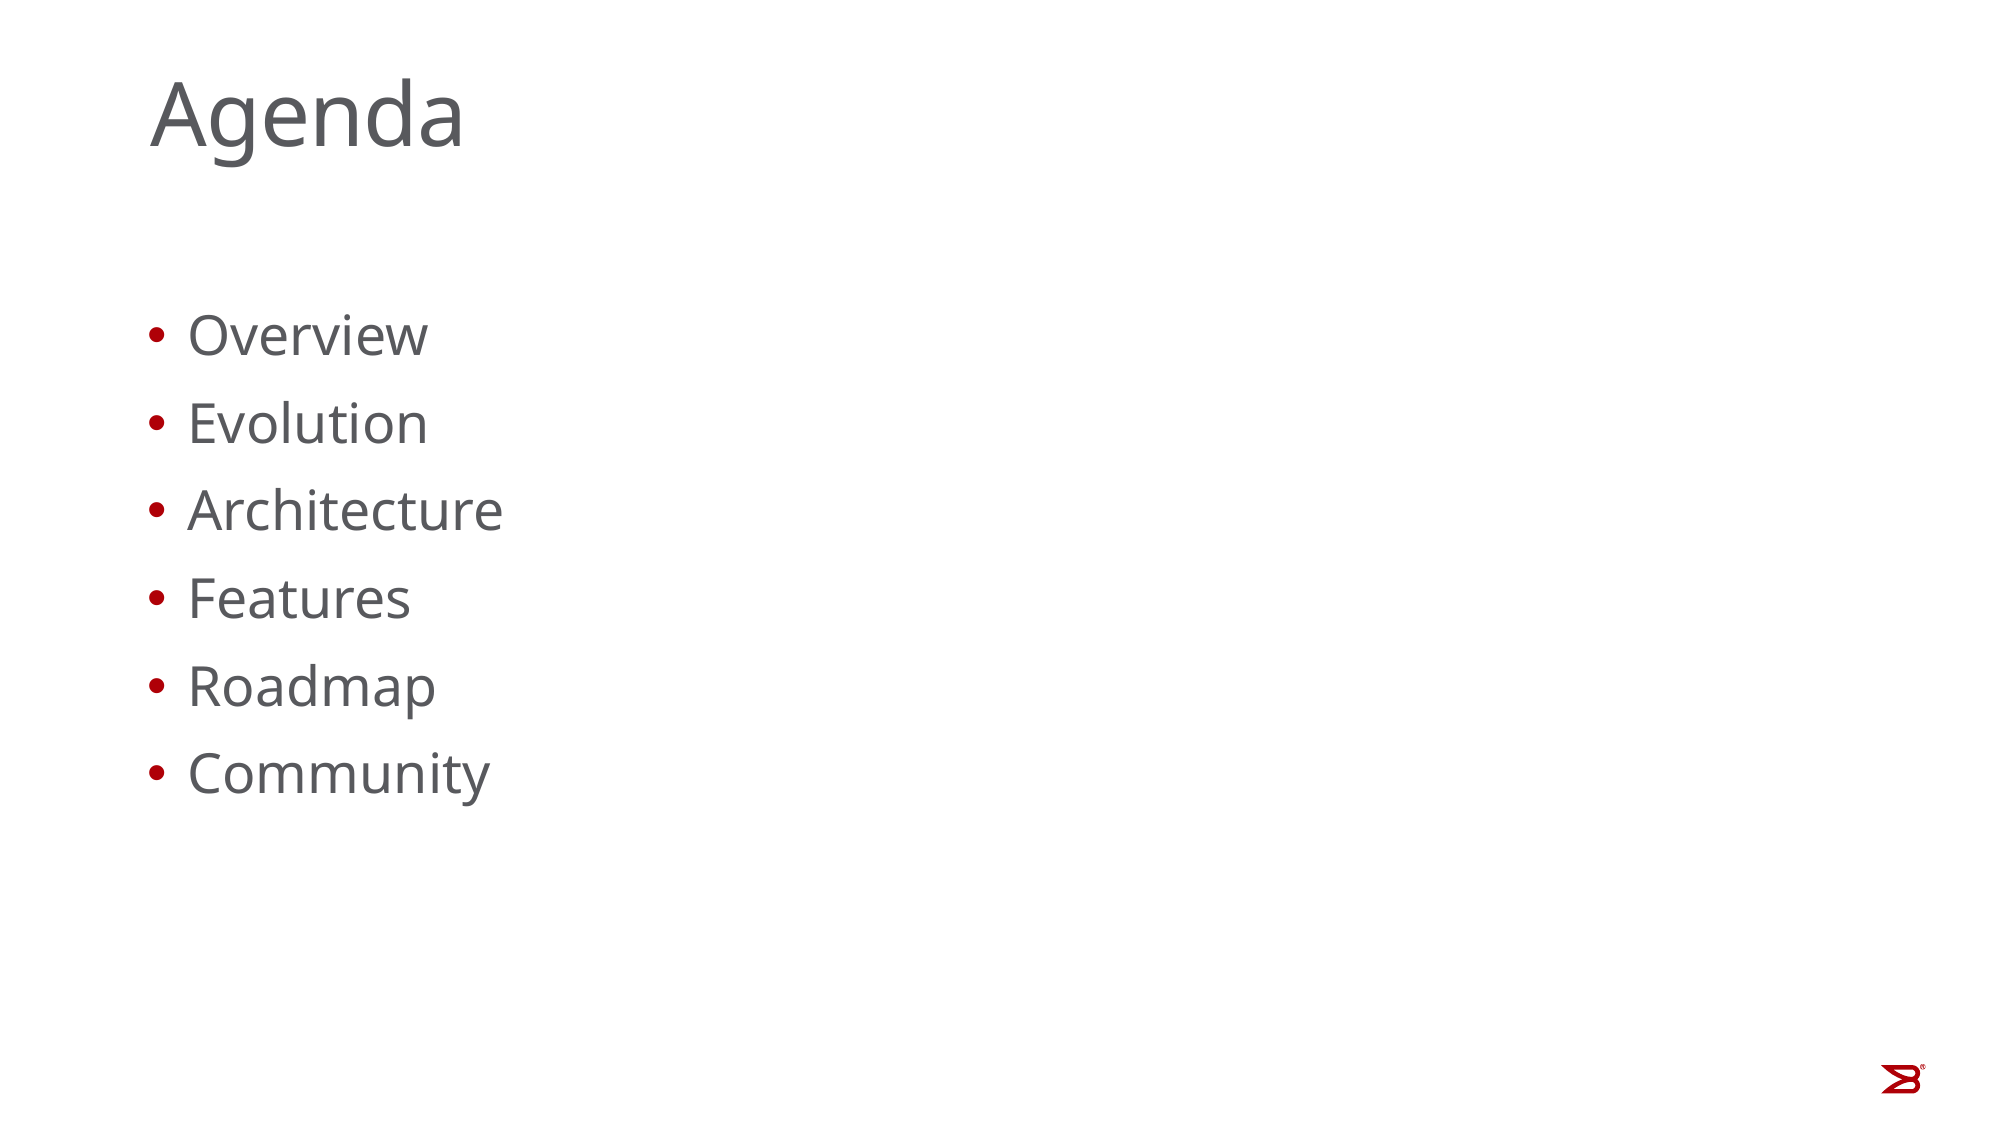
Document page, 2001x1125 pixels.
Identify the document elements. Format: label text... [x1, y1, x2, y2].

list Overview Evolution Architecture Features Roadmap Community [132, 299, 1843, 912]
title Agenda [150, 73, 1841, 186]
